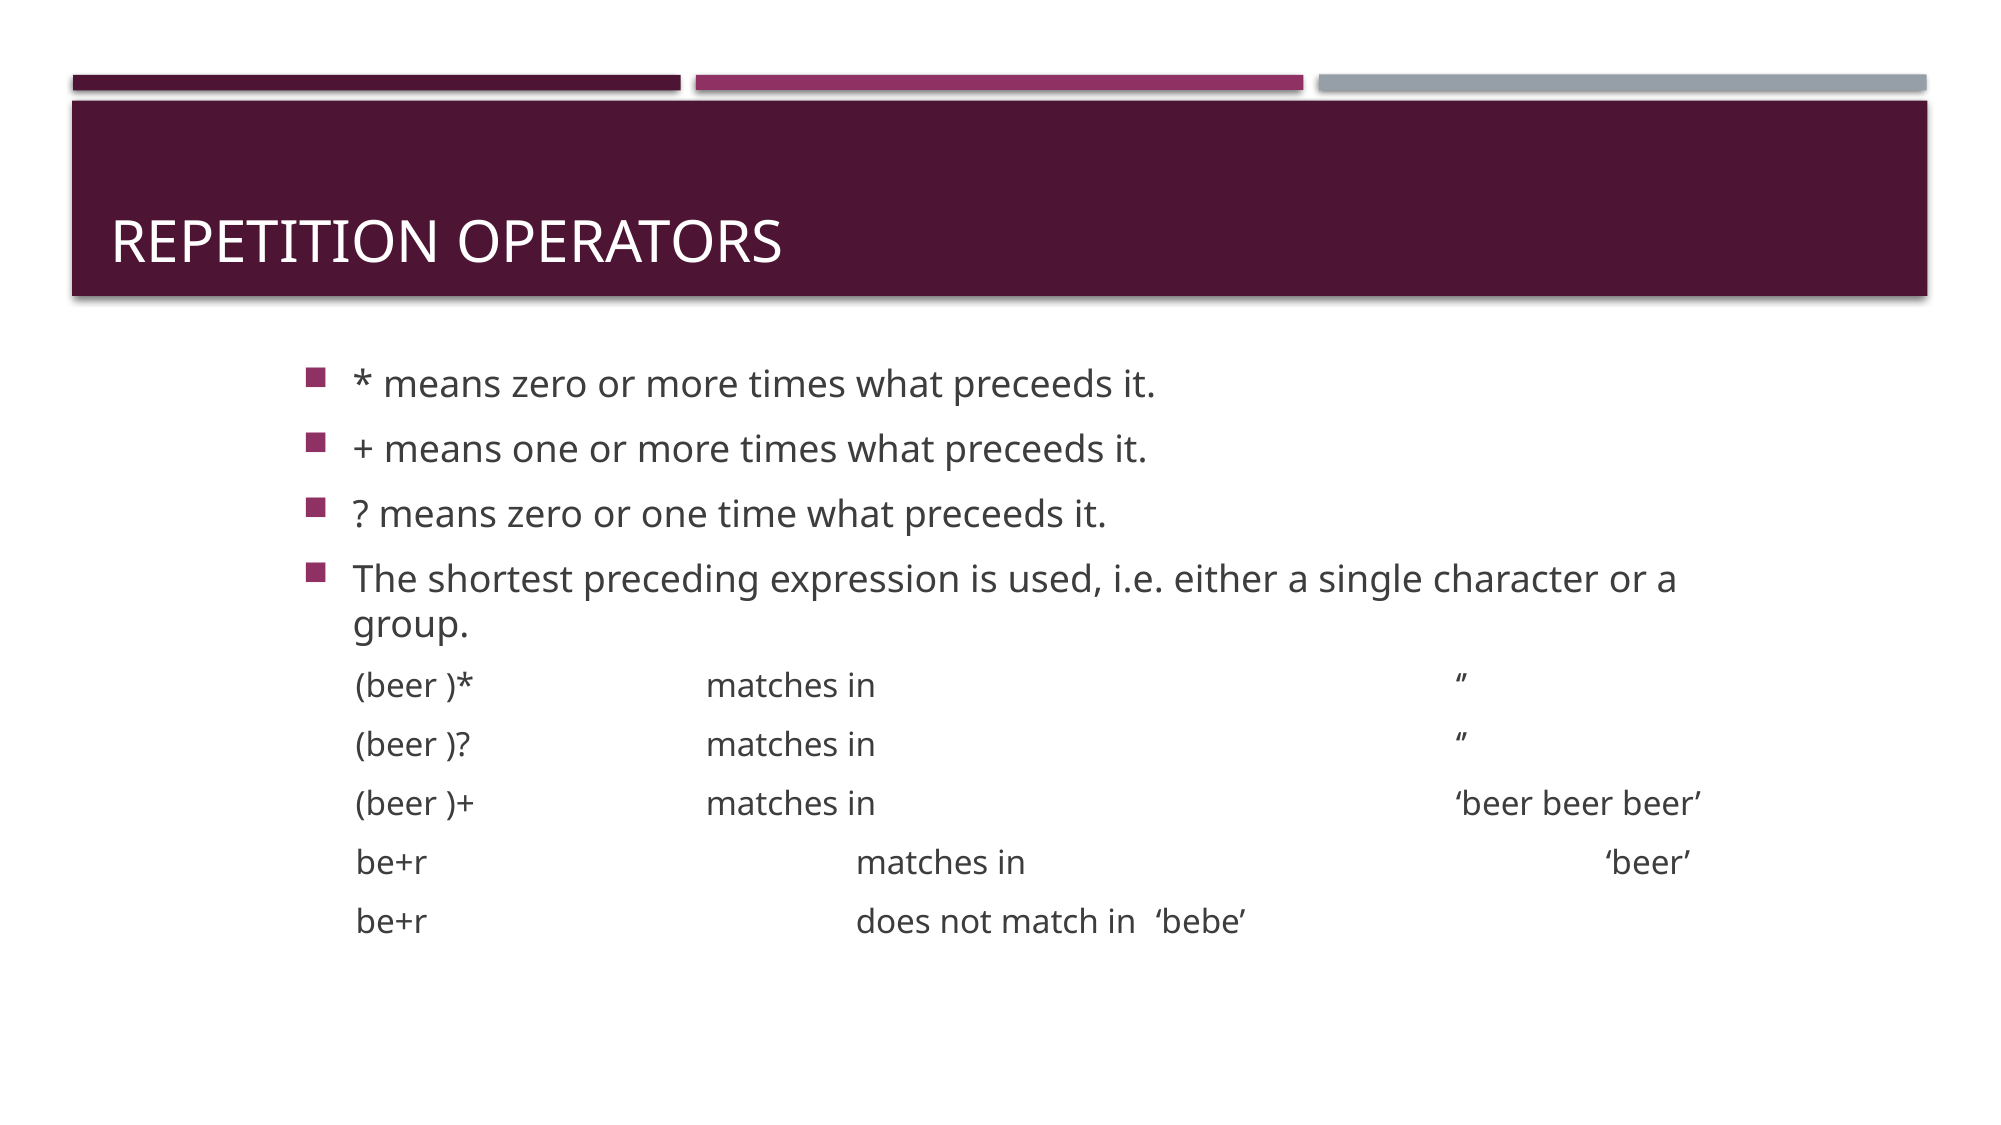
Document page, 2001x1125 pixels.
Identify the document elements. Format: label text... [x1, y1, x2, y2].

list * means zero or more times what preceeds it. + means one or more times what preceeds it. ? means zero or one time what preceeds it. The shortest preceding expression is used, i.e. either a single character or a group. (beer )* matches in ‘’ (beer )? matches in ‘’ (beer )+ matches in ‘beer beer beer’ be+r matches in ‘beer’ be+r does not match in ‘bebe’ [287, 212, 1750, 1088]
title repetition operators [95, 115, 1905, 282]
